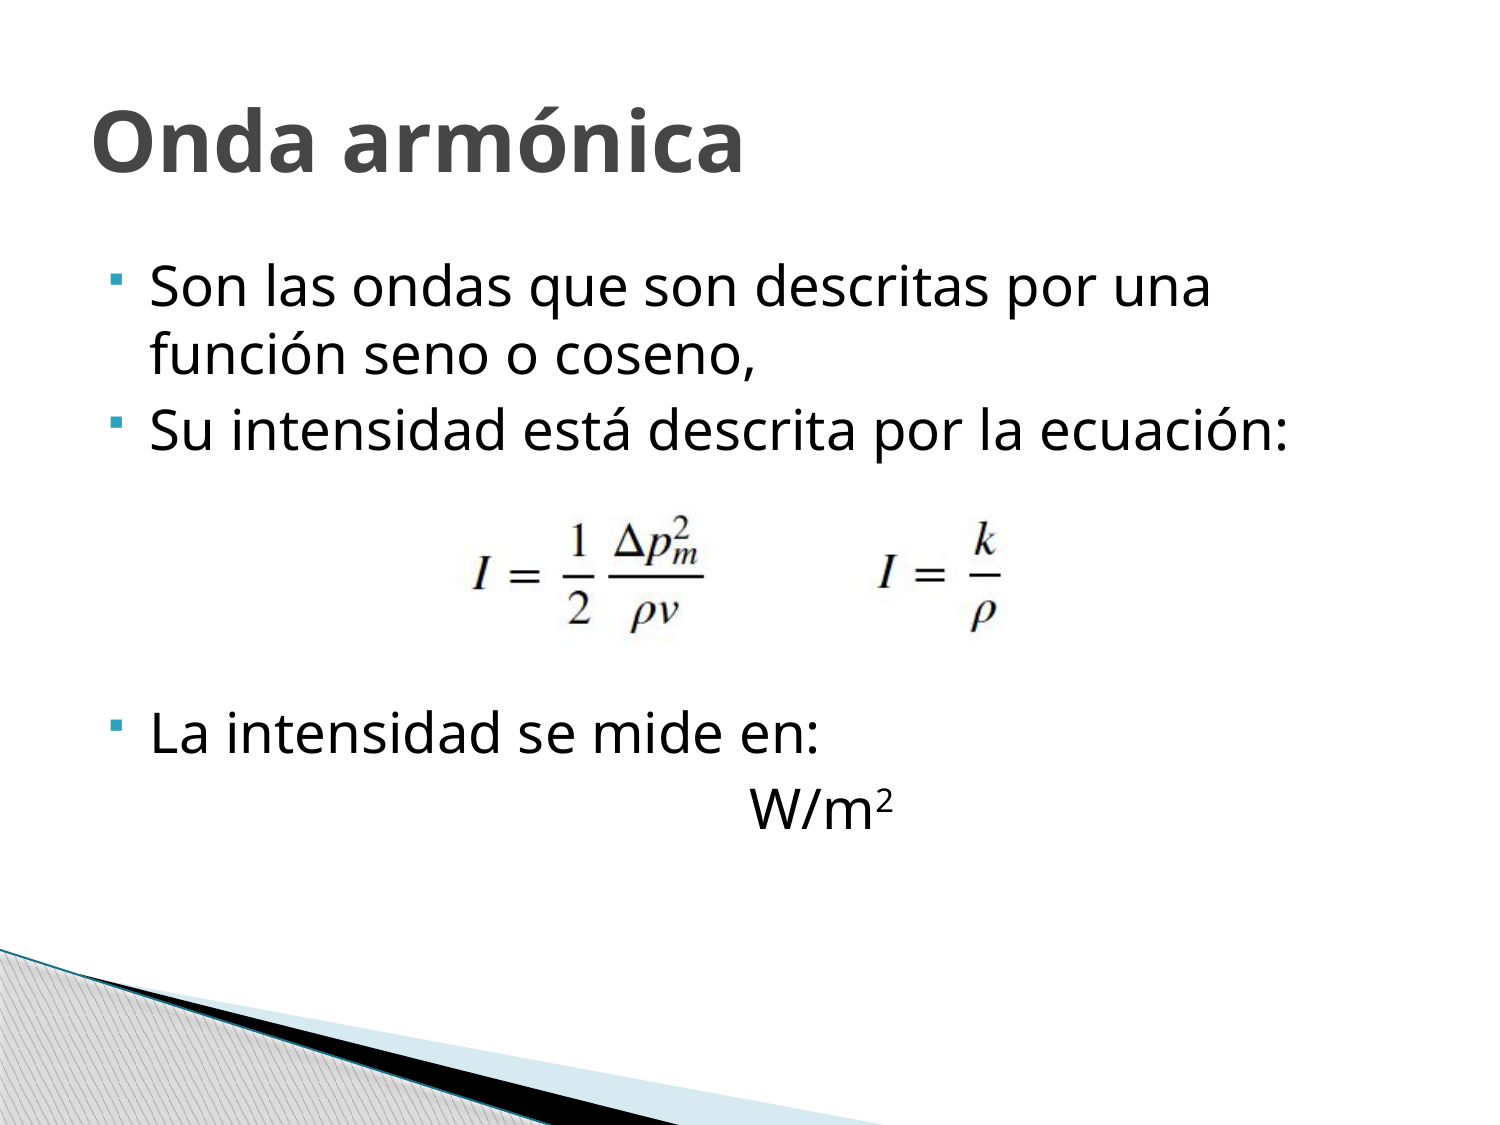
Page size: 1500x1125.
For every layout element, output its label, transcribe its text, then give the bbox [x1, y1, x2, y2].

title Onda armónica [75, 45, 1425, 233]
picture [433, 491, 734, 668]
picture [831, 503, 1076, 659]
list Son las ondas que son descritas por una función seno o coseno, Su intensidad está descrita por la ecuación: La intensidad se mide en: W/m2 [75, 243, 1395, 986]
